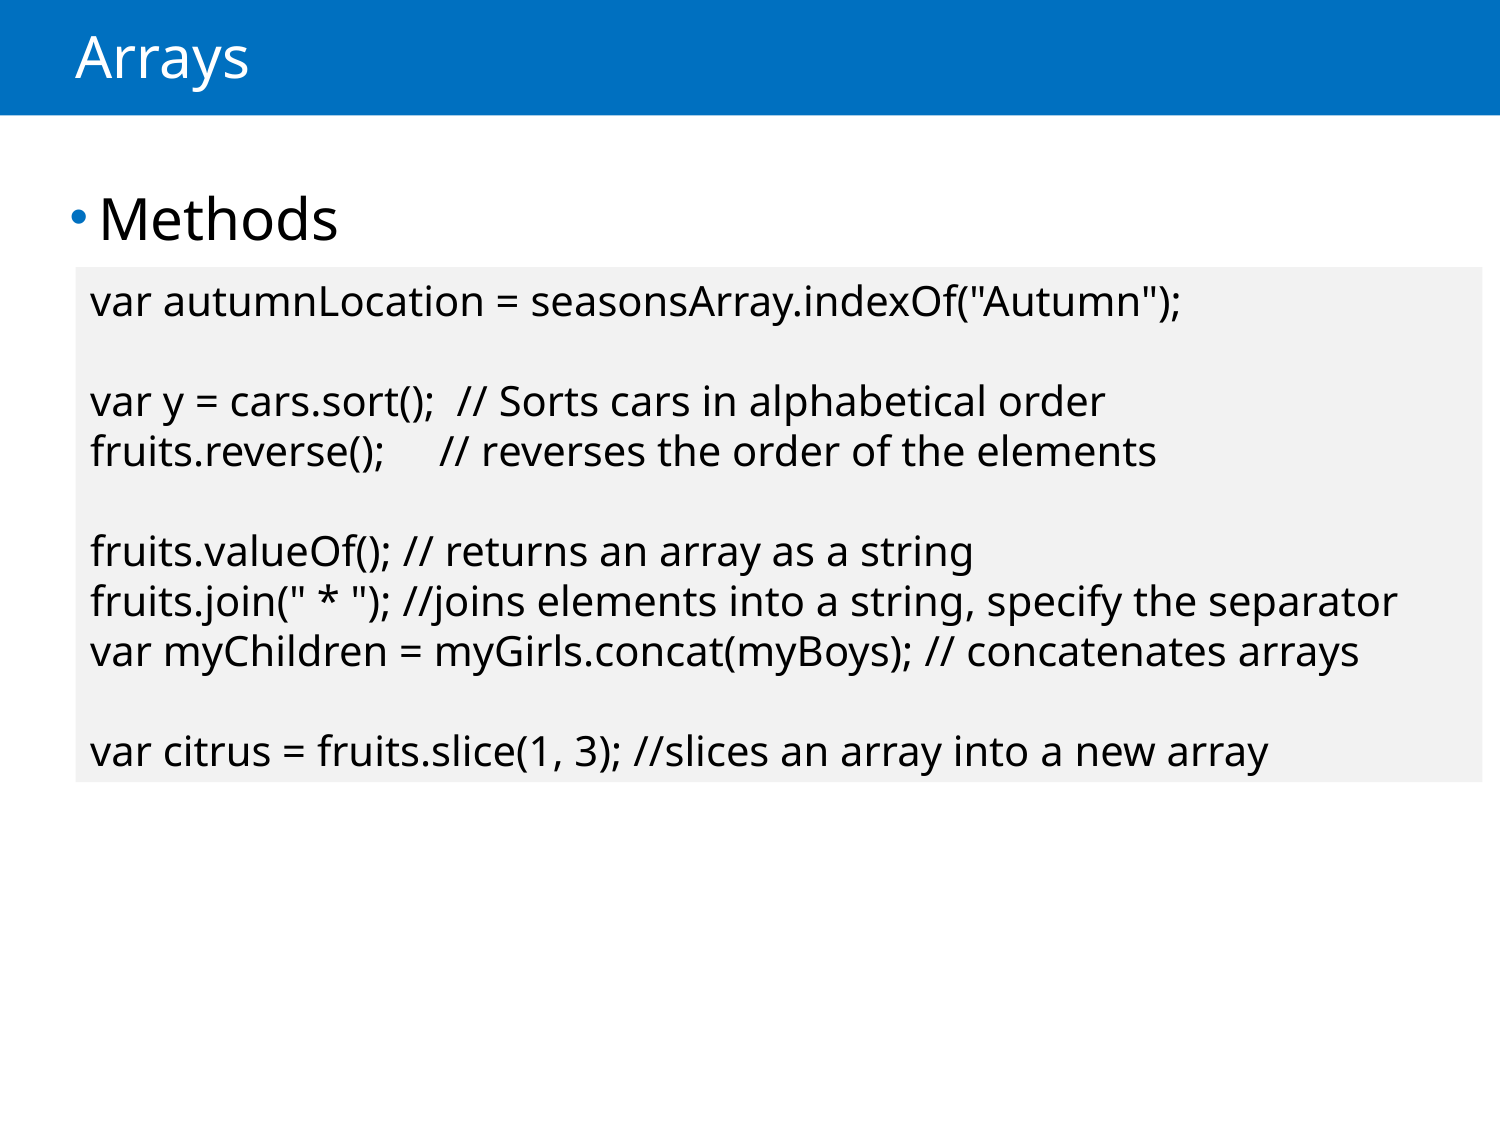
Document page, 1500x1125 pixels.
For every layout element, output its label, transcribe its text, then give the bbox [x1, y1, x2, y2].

text_box var autumnLocation = seasonsArray.indexOf("Autumn"); var y = cars.sort(); // Sorts cars in alphabetical order fruits.reverse(); // reverses the order of the elements fruits.valueOf(); // returns an array as a string fruits.join(" * "); //joins elements into a string, specify the separator var myChildren = myGirls.concat(myBoys); // concatenates arrays var citrus = fruits.slice(1, 3); //slices an array into a new array [75, 267, 1483, 783]
text_box Methods [69, 181, 1402, 1027]
title Arrays [75, 0, 1351, 122]
